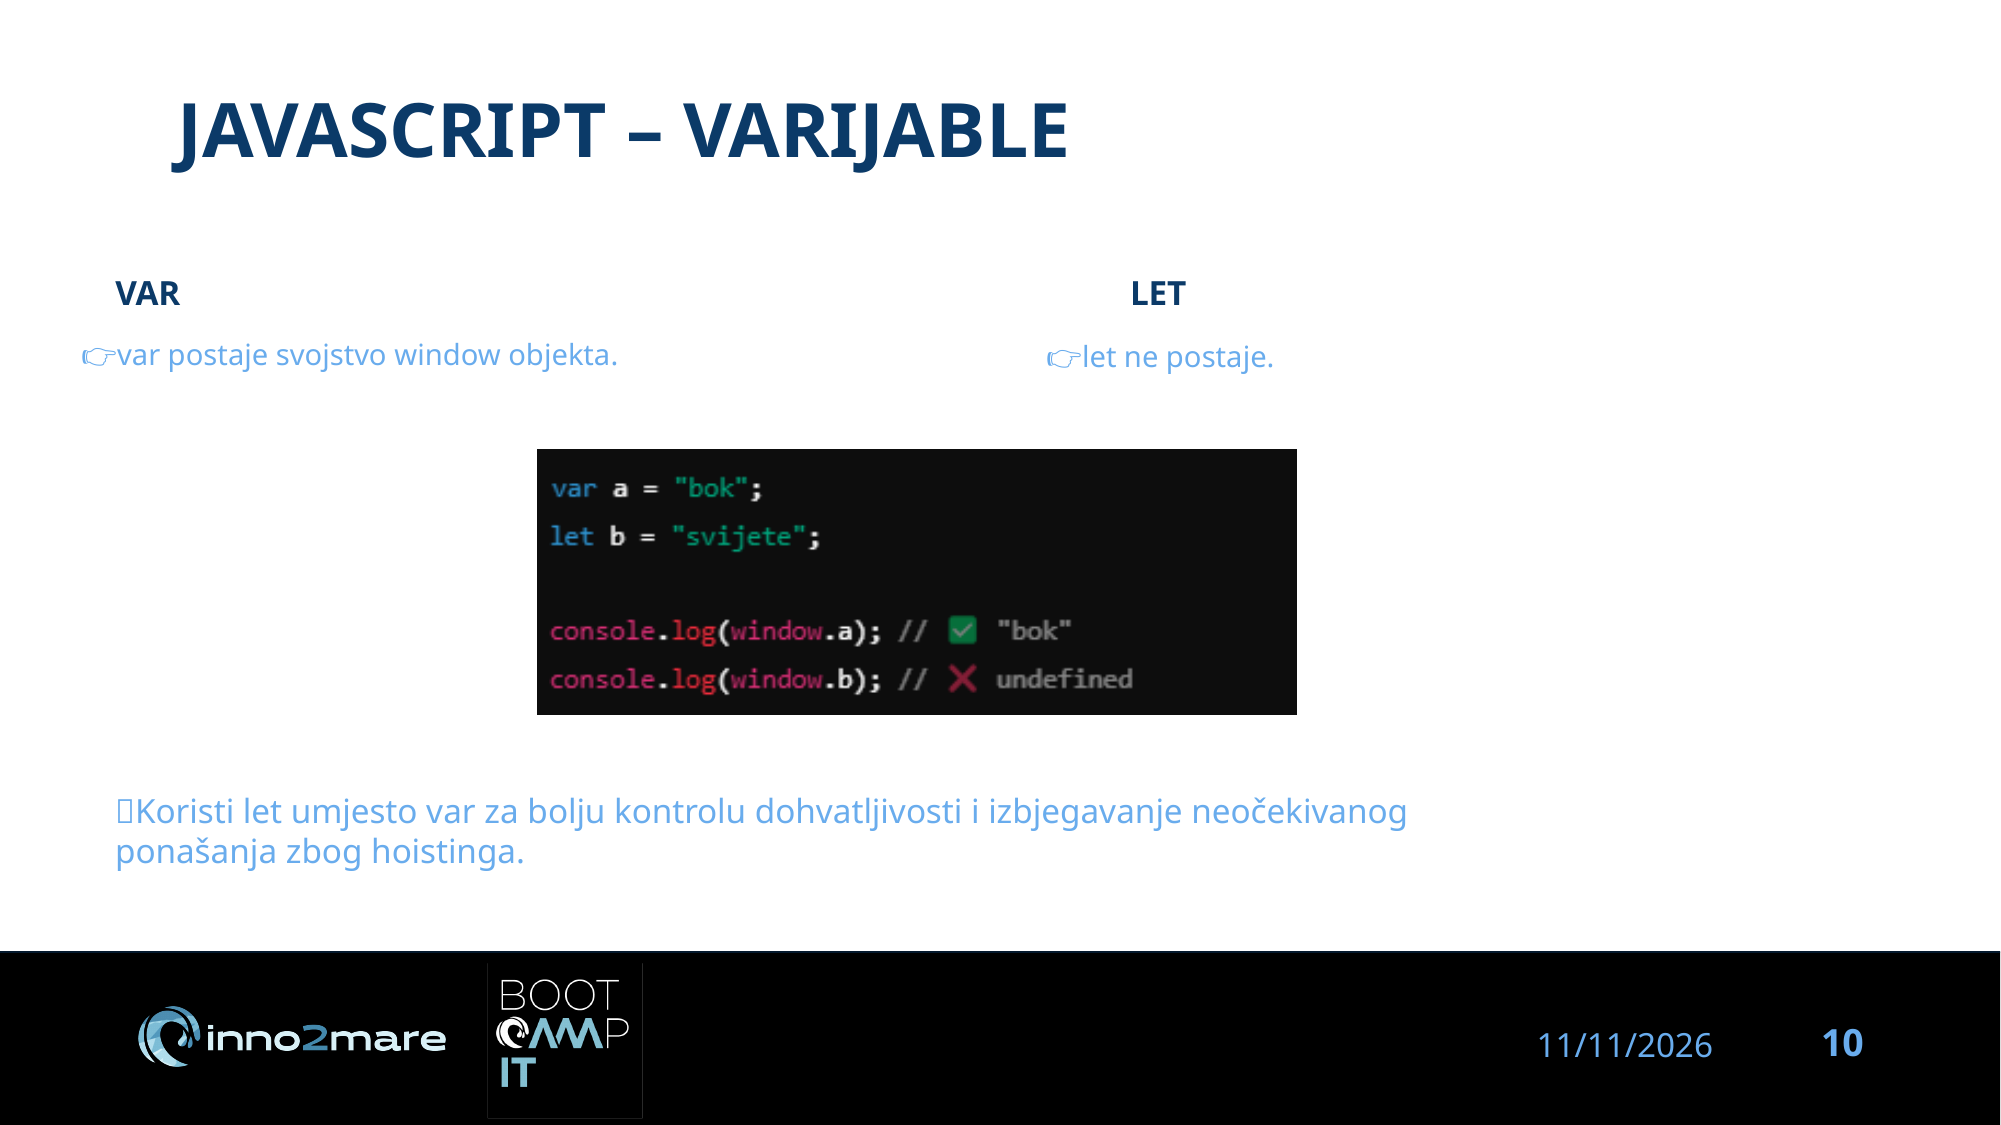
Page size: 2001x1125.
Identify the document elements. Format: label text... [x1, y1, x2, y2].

text_box VAR [100, 224, 975, 365]
text_box 💡Koristi let umjesto var za bolju kontrolu dohvatljivosti i izbjegavanje neočekivanog ponašanja zbog hoistinga. [100, 782, 1439, 878]
picture [536, 449, 1297, 715]
text_box 👉let ne postaje. [1031, 330, 1805, 381]
text_box JavaScript – VARIJABLE [162, 62, 1888, 203]
text_box 👉var postaje svojstvo window objekta. [66, 328, 840, 379]
picture [138, 957, 690, 1124]
title LET [1115, 224, 1990, 365]
